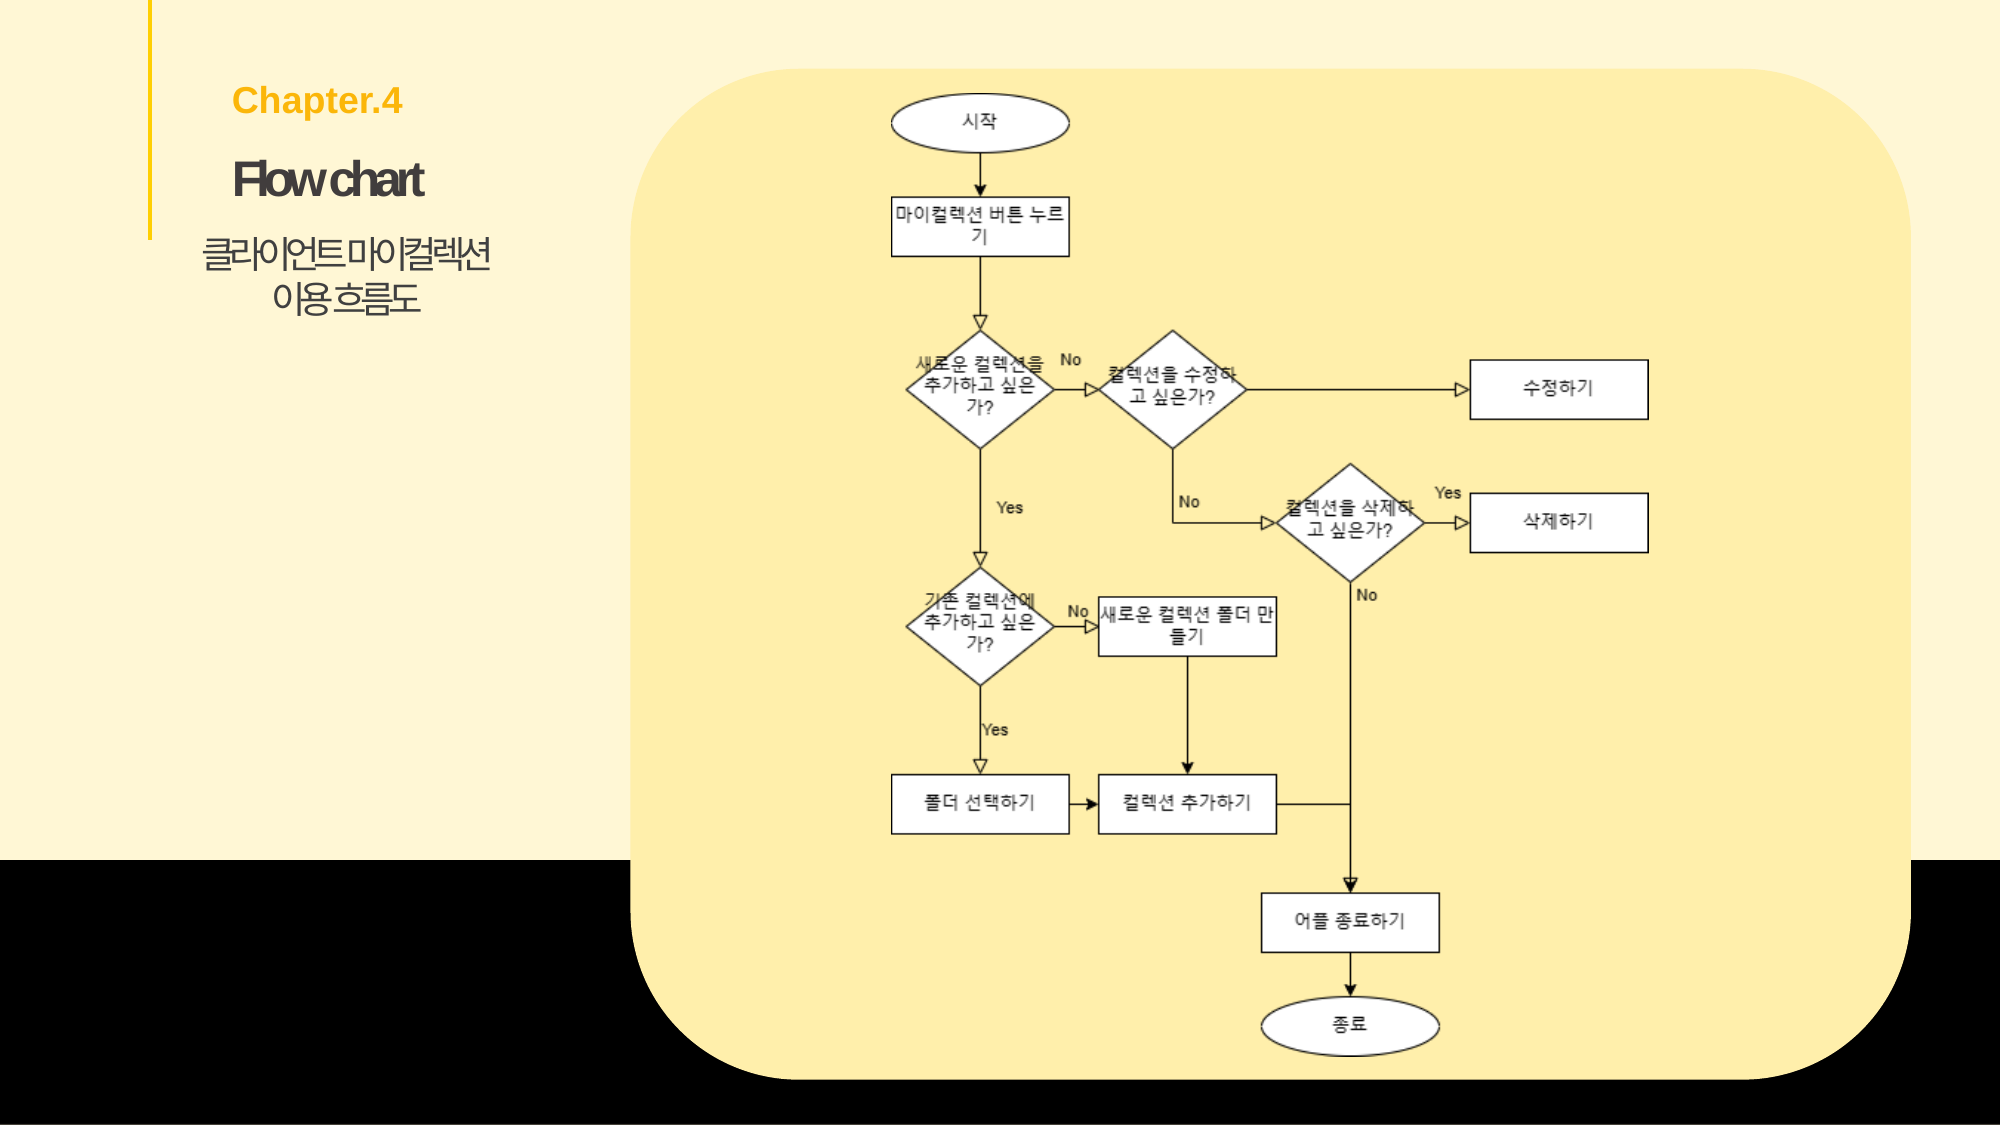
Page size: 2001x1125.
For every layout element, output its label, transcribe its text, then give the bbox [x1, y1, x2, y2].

text_box 클라이언트 마이컬렉션 이용 흐름도 [75, 223, 620, 329]
text_box Chapter.4 [217, 68, 778, 129]
text_box [629, 67, 1912, 860]
text_box Flow chart [217, 138, 660, 214]
picture [891, 93, 1649, 1057]
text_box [0, 860, 2000, 1125]
